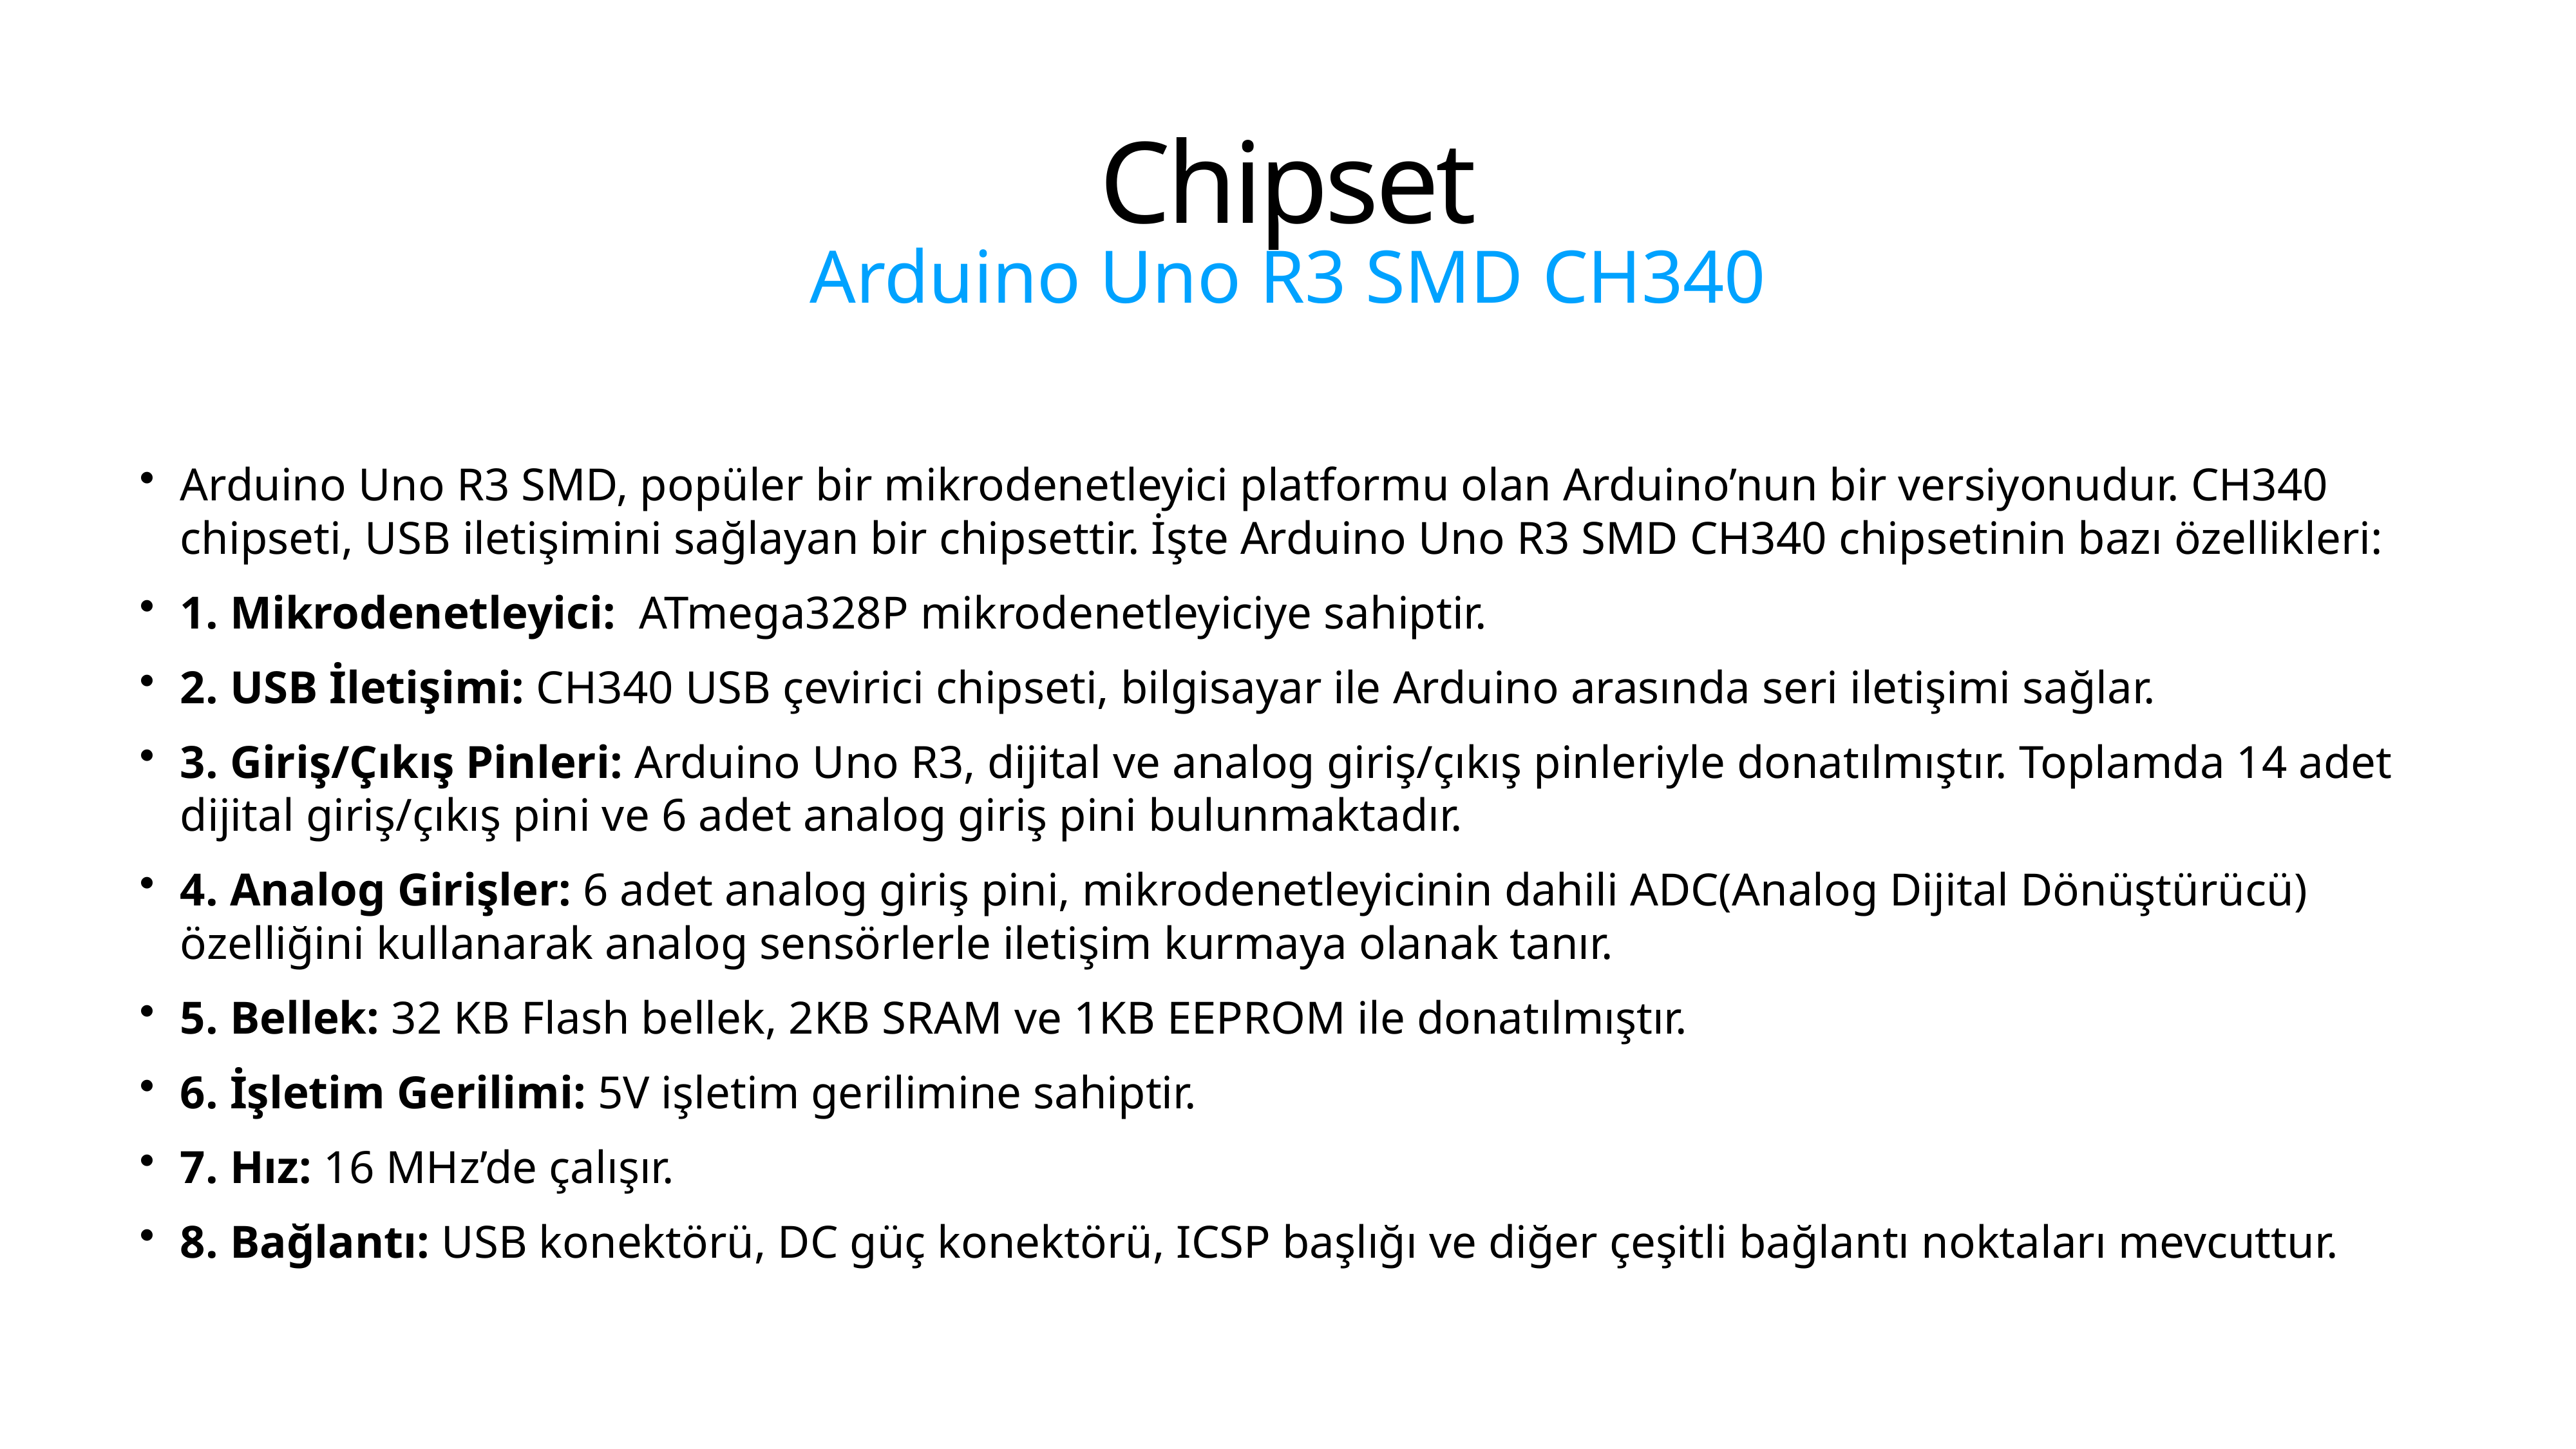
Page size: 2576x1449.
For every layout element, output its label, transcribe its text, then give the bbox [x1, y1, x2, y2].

list Arduino Uno R3 SMD, popüler bir mikrodenetleyici platformu olan Arduino’nun bir versiyonudur. CH340 chipseti, USB iletişimini sağlayan bir chipsettir. İşte Arduino Uno R3 SMD CH340 chipsetinin bazı özellikleri: 1. Mikrodenetleyici: ATmega328P mikrodenetleyiciye sahiptir. 2. USB İletişimi: CH340 USB çevirici chipseti, bilgisayar ile Arduino arasında seri iletişimi sağlar. 3. Giriş/Çıkış Pinleri: Arduino Uno R3, dijital ve analog giriş/çıkış pinleriyle donatılmıştır. Toplamda 14 adet dijital giriş/çıkış pini ve 6 adet analog giriş pini bulunmaktadır. 4. Analog Girişler: 6 adet analog giriş pini, mikrodenetleyicinin dahili ADC(Analog Dijital Dönüştürücü) özelliğini kullanarak analog sensörlerle iletişim kurmaya olanak tanır. 5. Bellek: 32 KB Flash bellek, 2KB SRAM ve 1KB EEPROM ile donatılmıştır. 6. İşletim Gerilimi: 5V işletim gerilimine sahiptir. 7. Hız: 16 MHz’de çalışır. 8. Bağlantı: USB konektörü, DC güç konektörü, ICSP başlığı ve diğer çeşitli bağlantı noktaları mevcuttur. [133, 450, 2443, 1333]
list Arduino Uno R3 SMD CH340 [133, 225, 2443, 334]
title Chipset [133, 85, 2443, 225]
